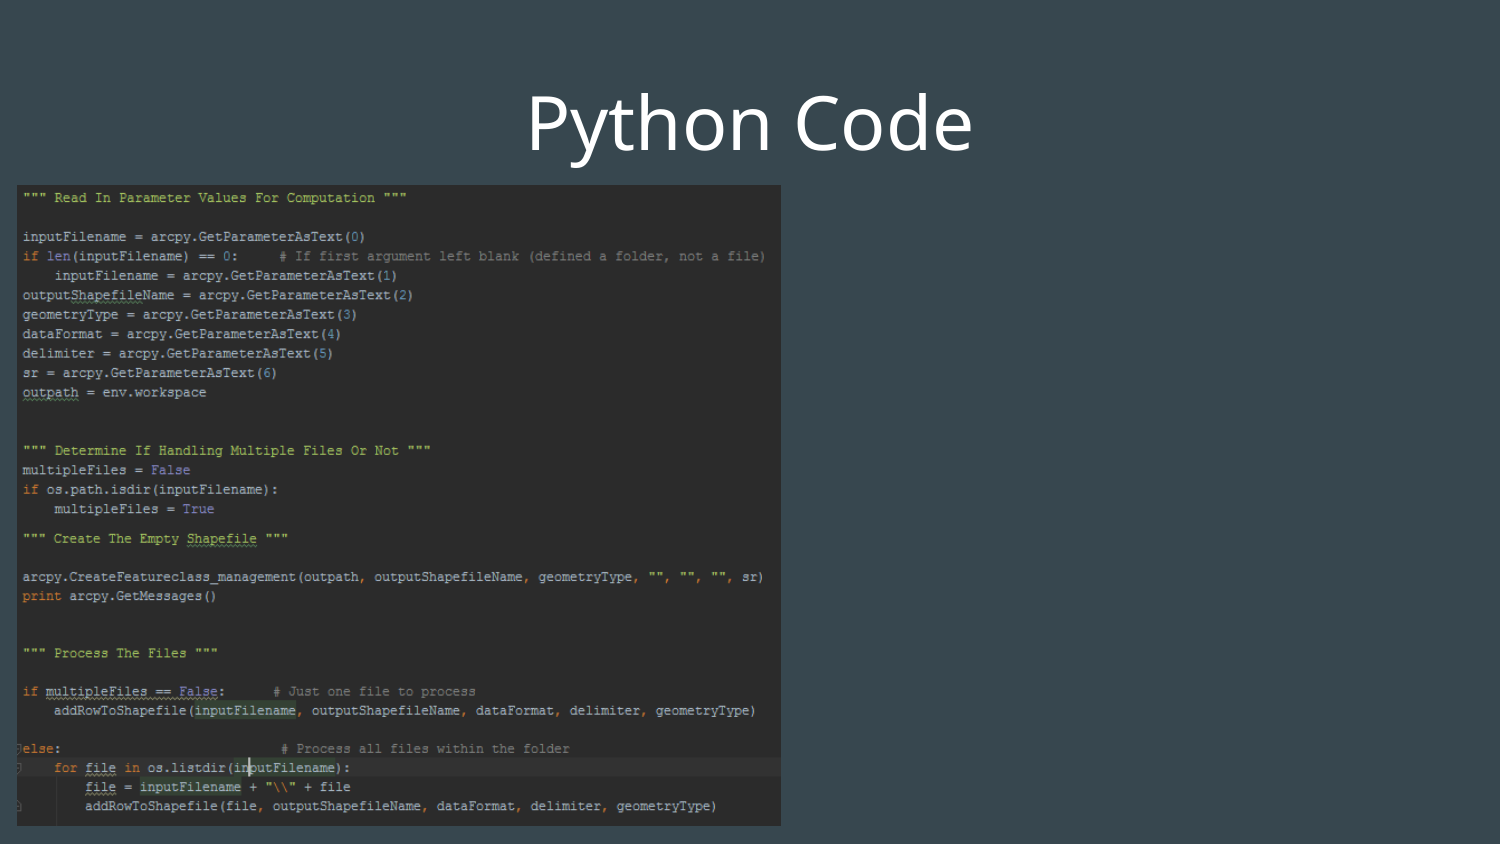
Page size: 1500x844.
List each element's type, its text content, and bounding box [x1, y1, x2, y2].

picture [17, 184, 781, 826]
title Python Code [51, 72, 1449, 167]
